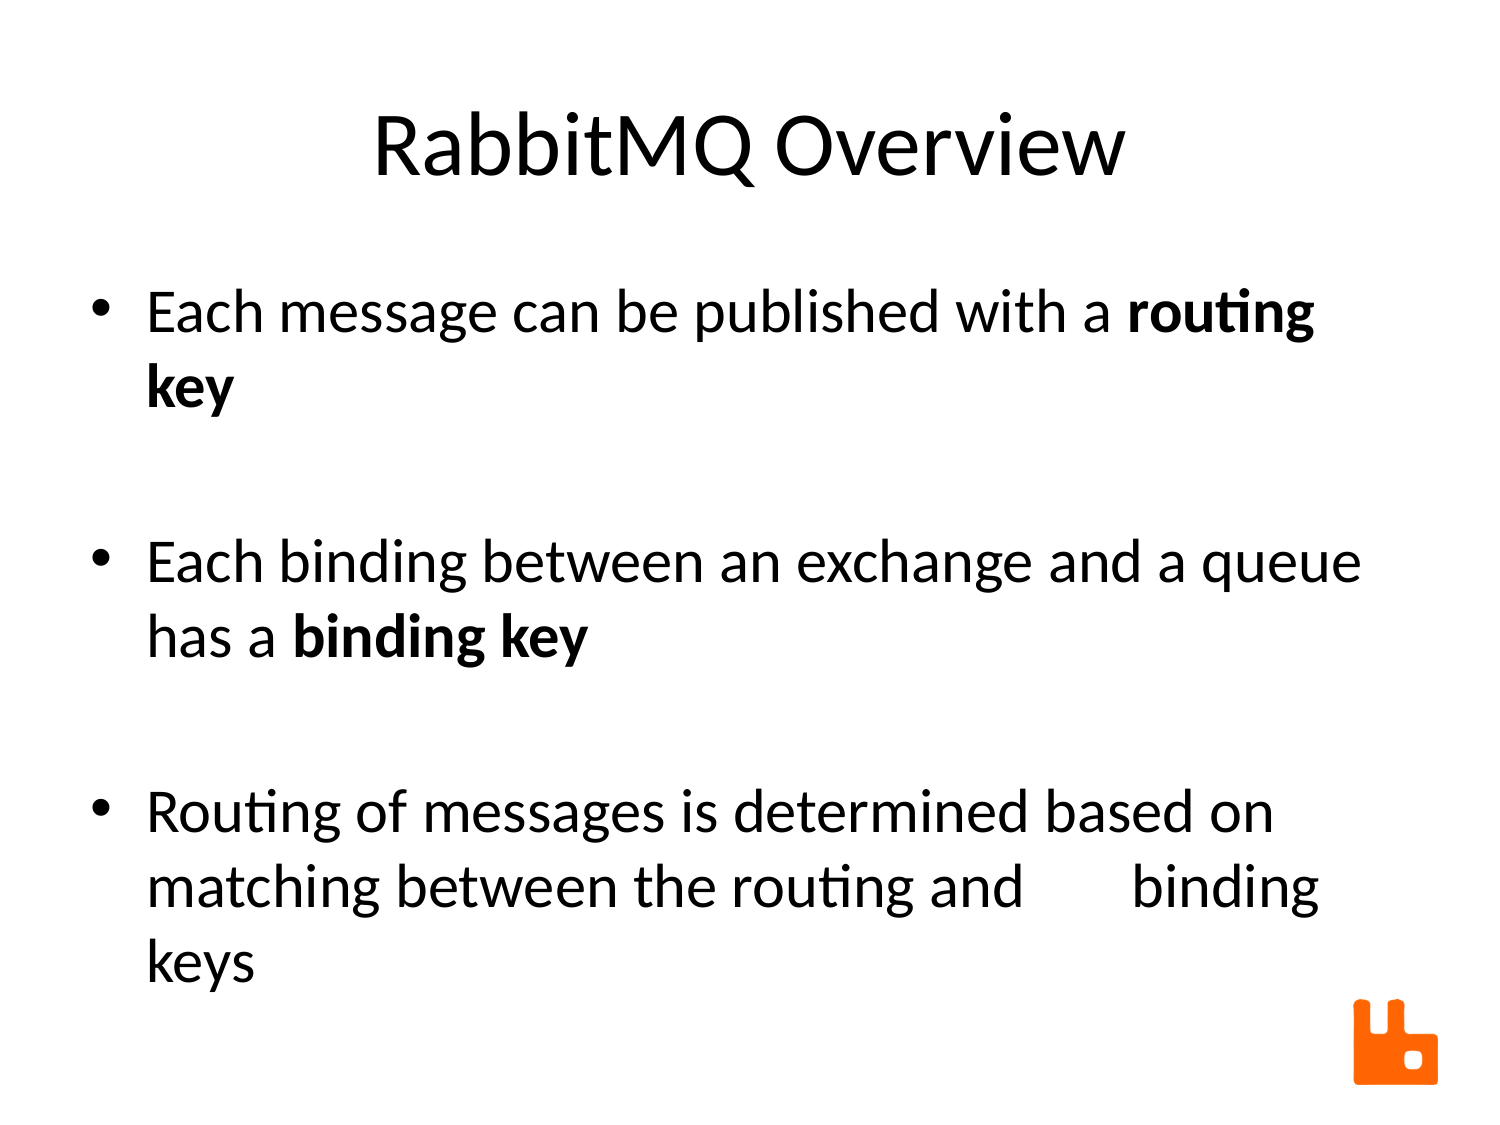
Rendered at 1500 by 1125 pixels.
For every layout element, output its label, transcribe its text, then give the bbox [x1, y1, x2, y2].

list Each message can be published with a routing key Each binding between an exchange and a queue has a binding key Routing of messages is determined based on matching between the routing and binding keys [75, 262, 1425, 1005]
picture [1353, 999, 1438, 1085]
title RabbitMQ Overview [75, 45, 1425, 233]
